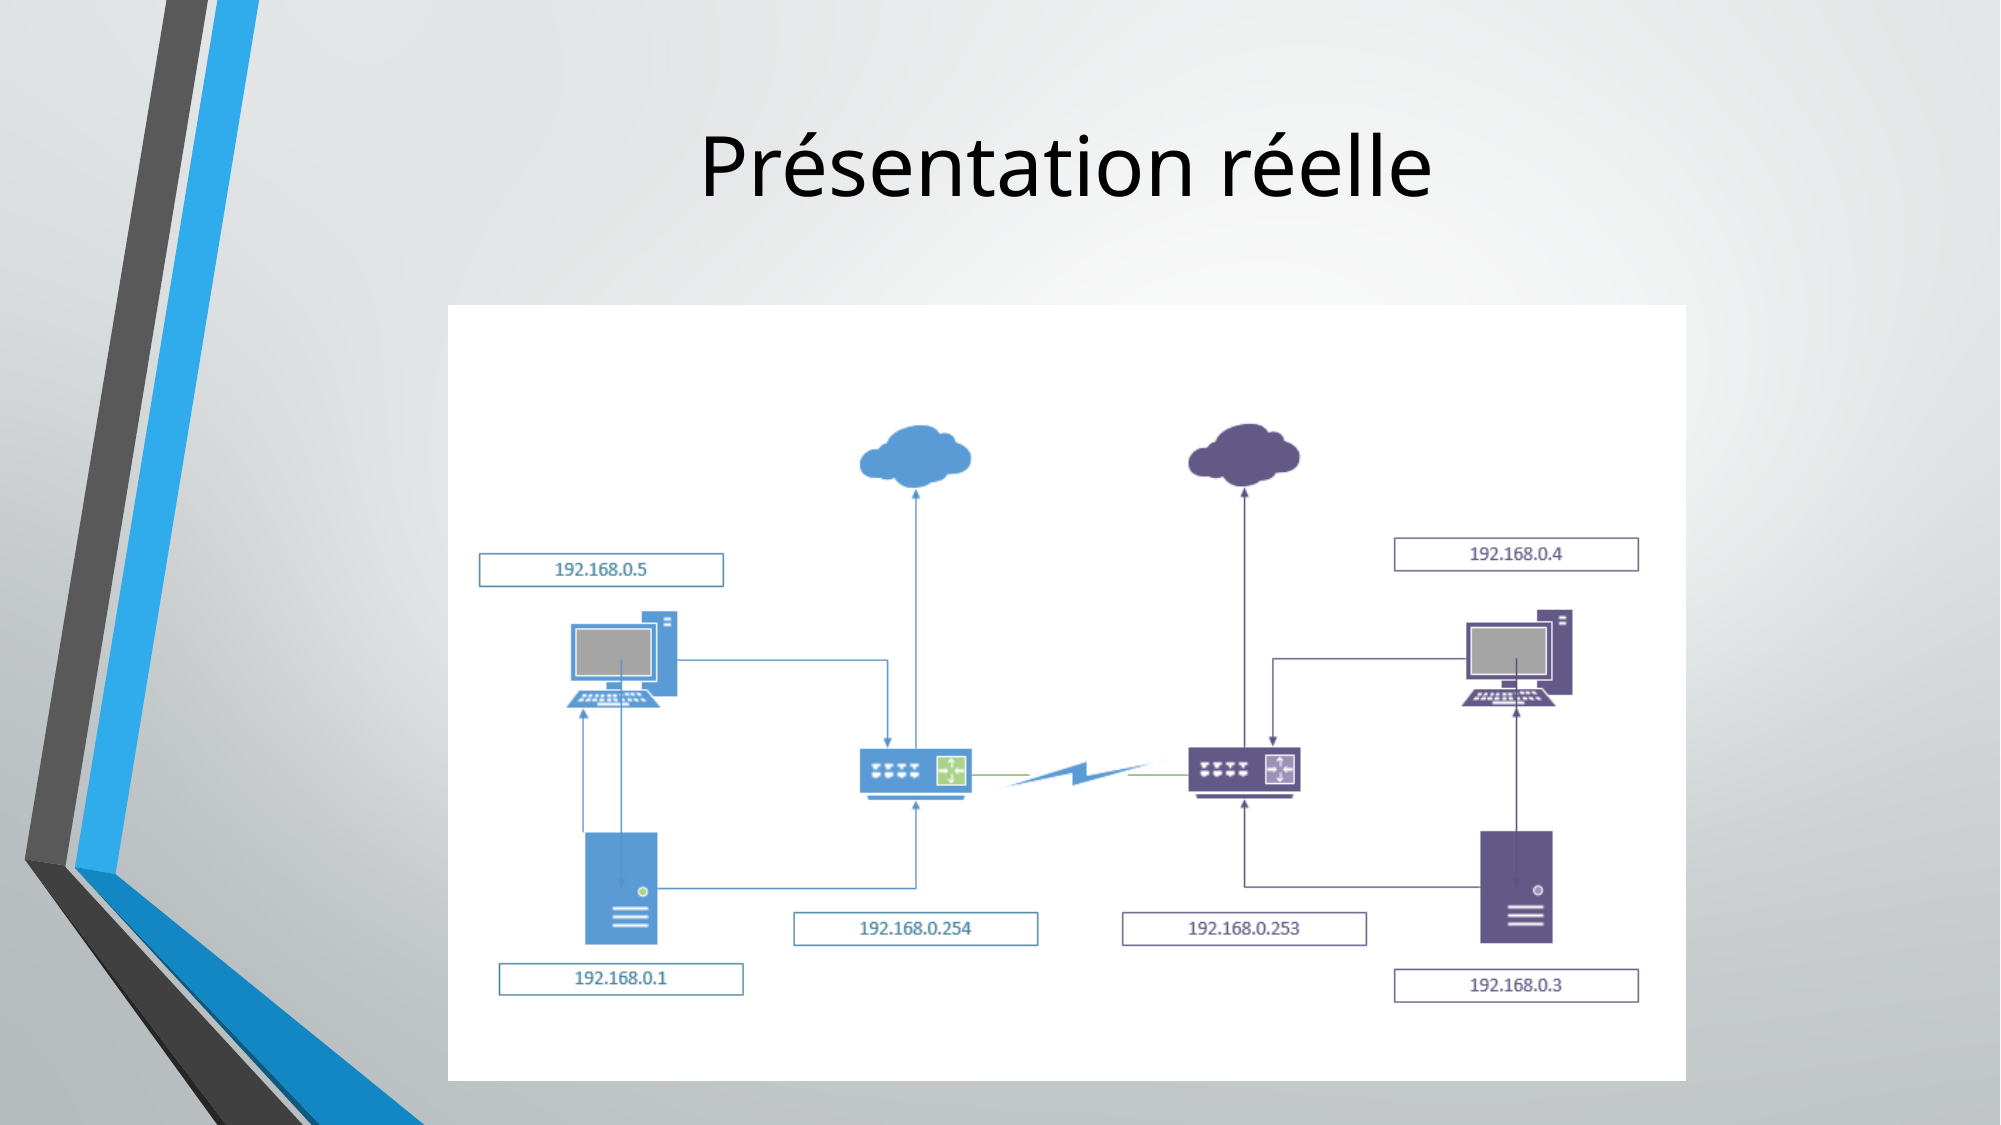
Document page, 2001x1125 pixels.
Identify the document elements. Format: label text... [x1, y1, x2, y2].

title Présentation réelle [245, 19, 1889, 307]
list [447, 305, 1687, 1081]
